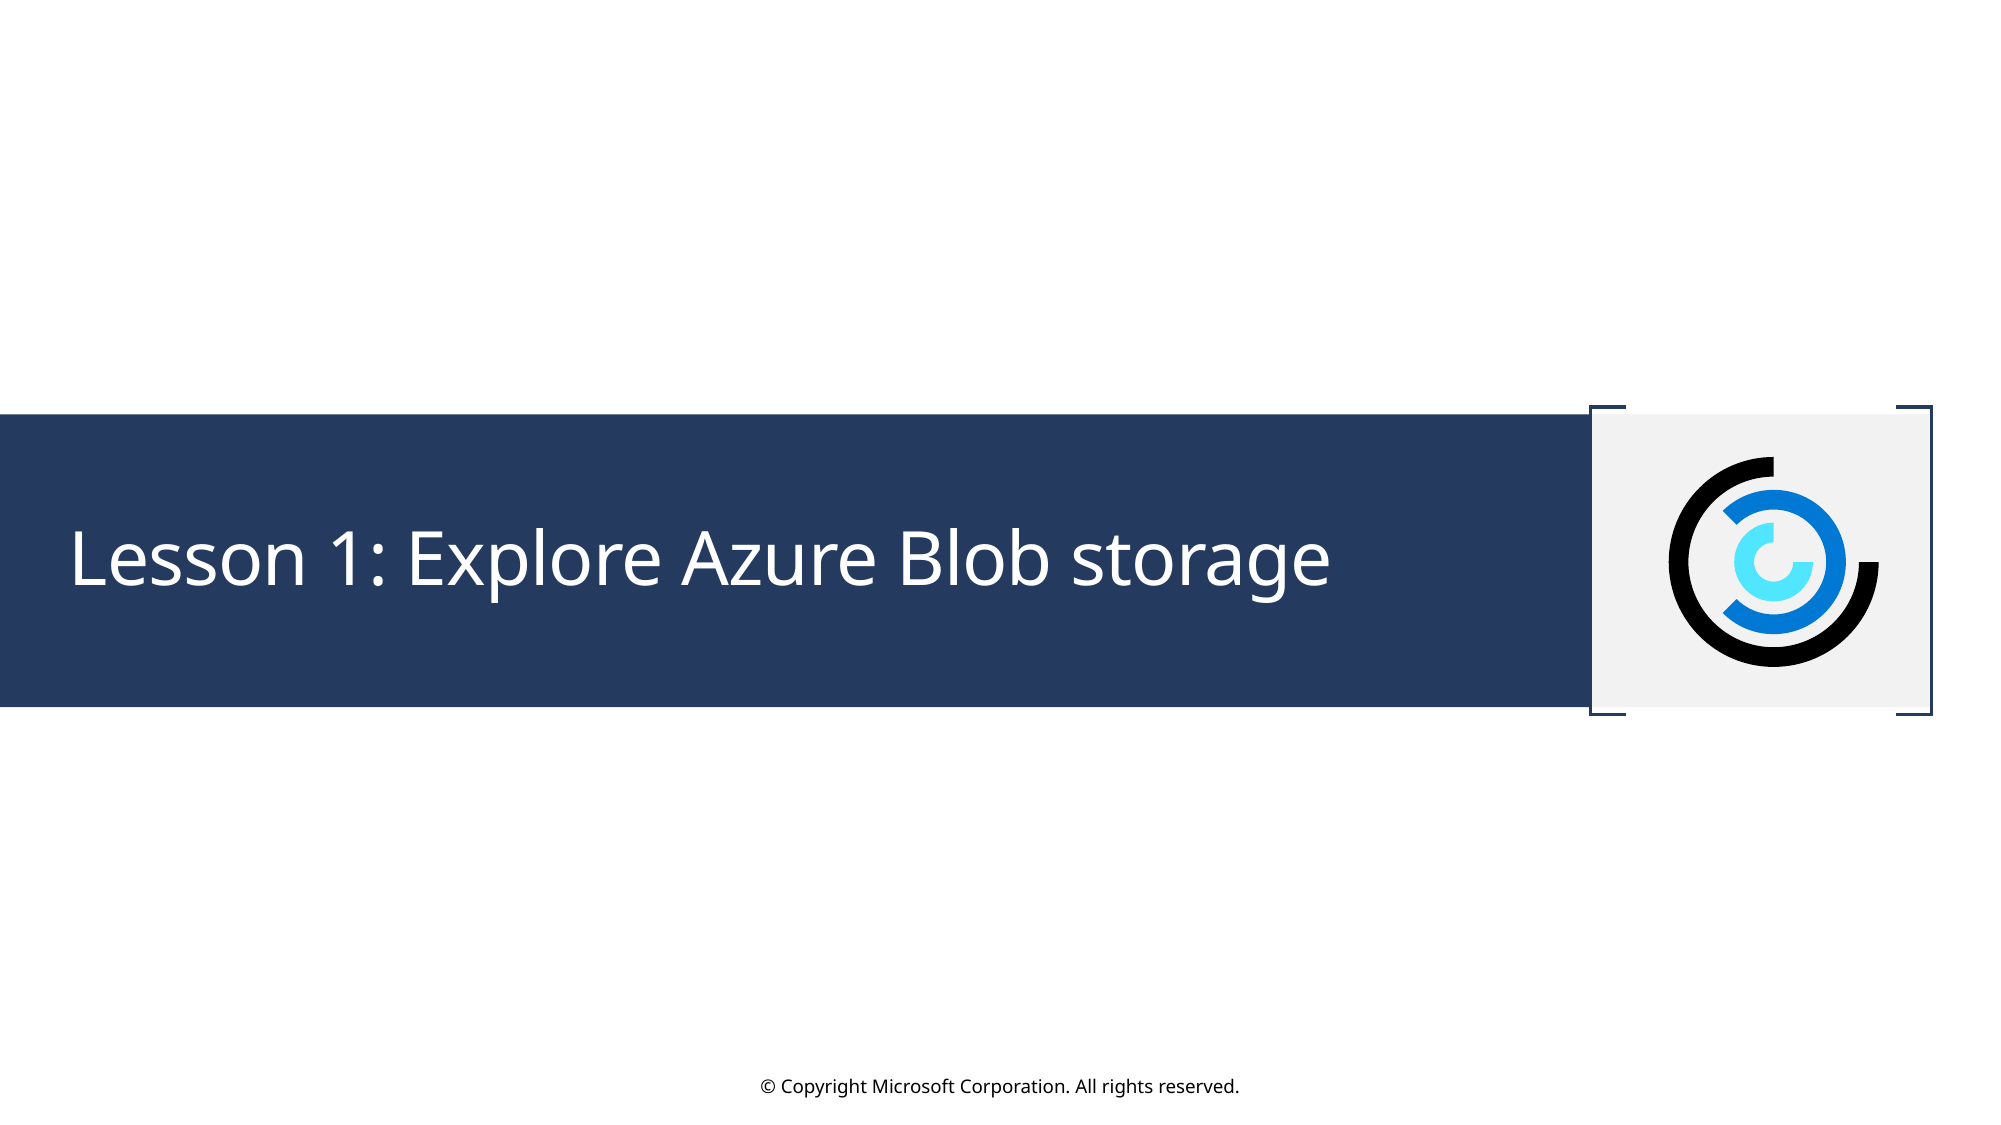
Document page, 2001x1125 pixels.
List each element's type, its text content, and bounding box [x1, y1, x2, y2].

picture [1668, 456, 1879, 668]
title Lesson 1: Explore Azure Blob storage [68, 414, 1577, 708]
